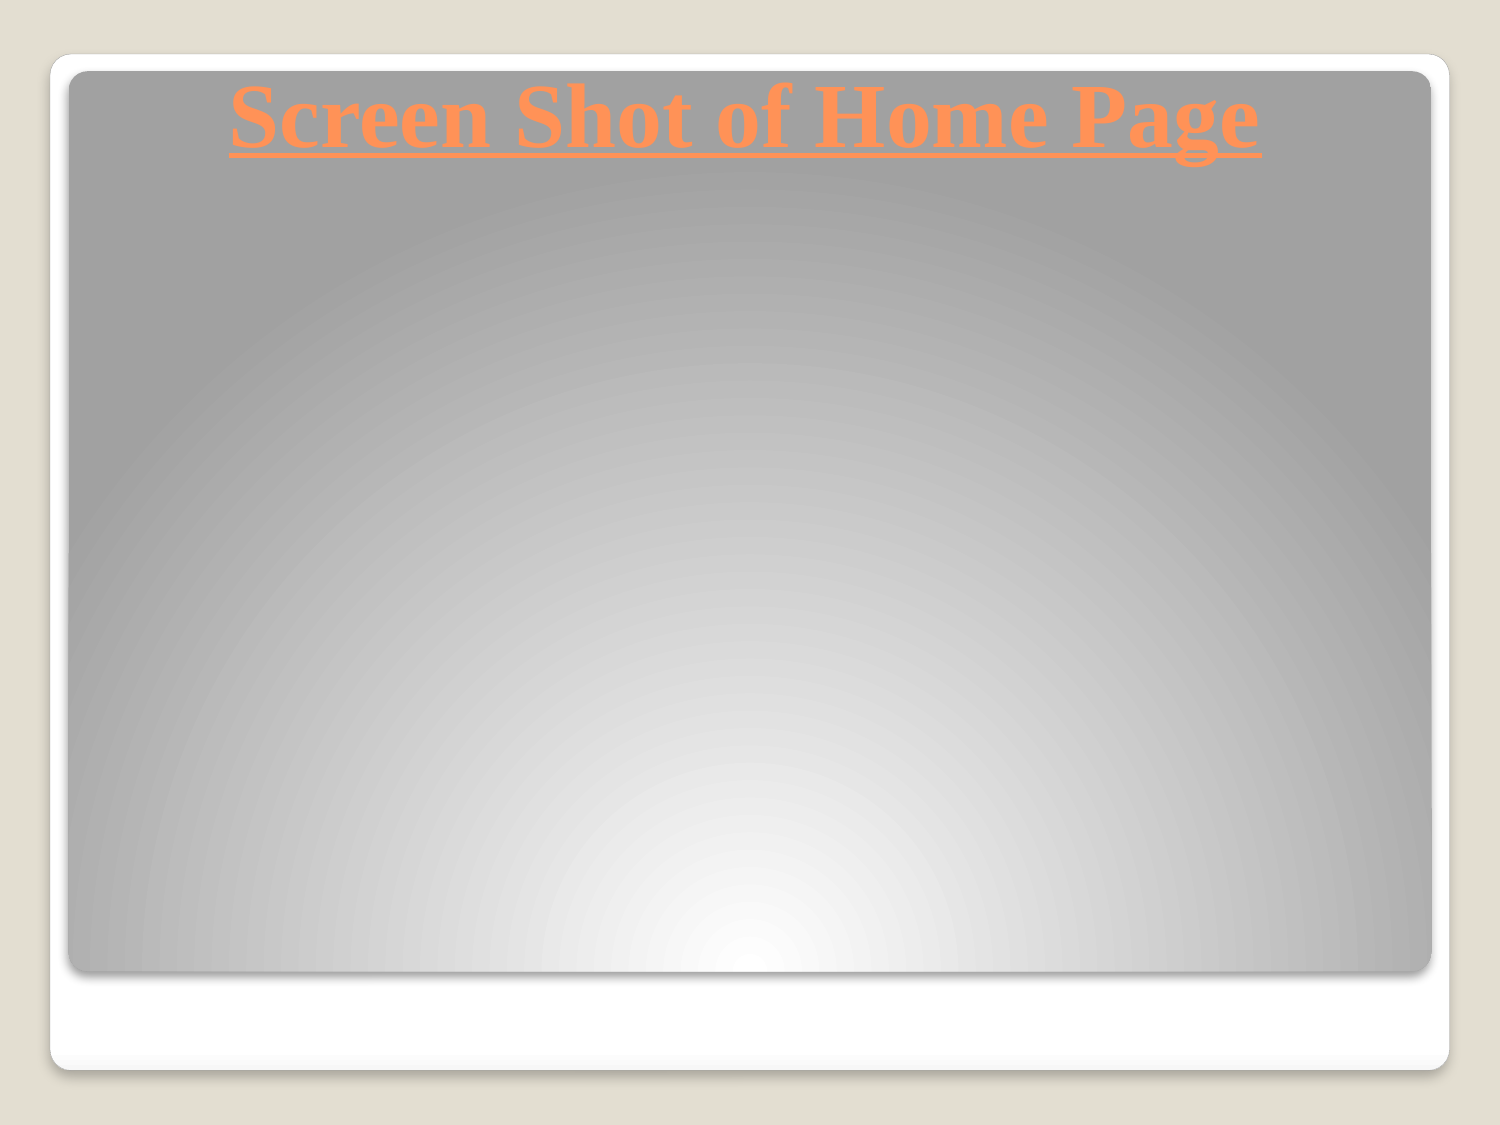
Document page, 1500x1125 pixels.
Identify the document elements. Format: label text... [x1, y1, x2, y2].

title Screen Shot of Home Page [70, 70, 1421, 174]
